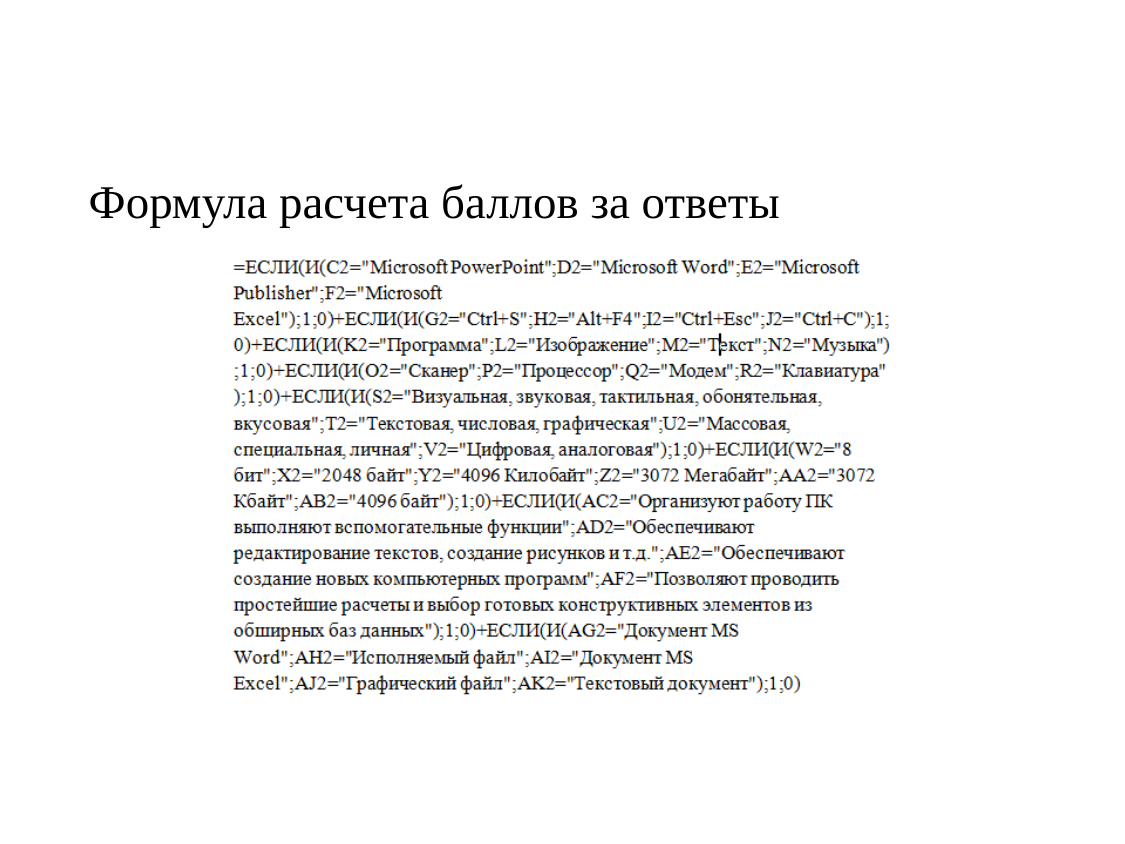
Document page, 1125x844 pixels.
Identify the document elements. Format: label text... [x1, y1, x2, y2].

title Формула расчета баллов за ответы [77, 139, 1048, 262]
picture [221, 250, 904, 699]
